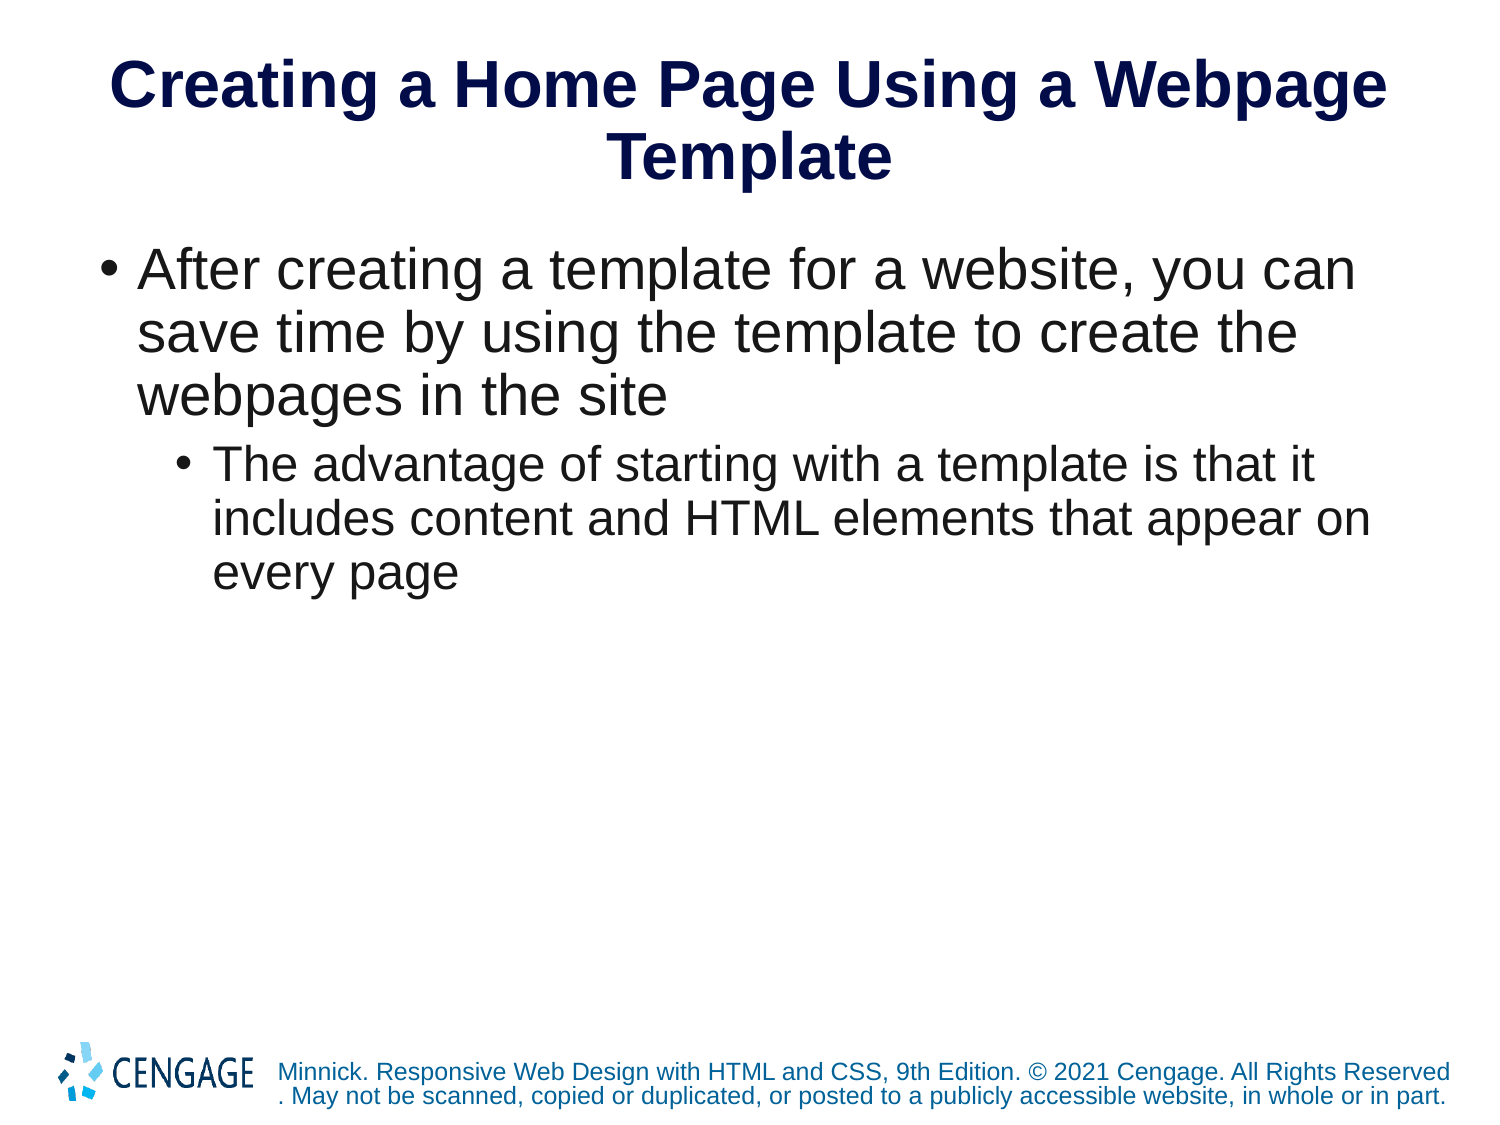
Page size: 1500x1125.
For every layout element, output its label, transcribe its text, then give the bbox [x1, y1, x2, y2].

footer Minnick. Responsive Web Design with HTML and CSS, 9th Edition. © 2021 Cengage. All Rights Reserved. May not be scanned, copied or duplicated, or posted to a publicly accessible website, in whole or in part. [262, 1040, 1475, 1100]
title Creating a Home Page Using a Webpage Template [103, 50, 1397, 200]
picture [58, 1042, 253, 1101]
list After creating a template for a website, you can save time by using the template to create the webpages in the site The advantage of starting with a template is that it includes content and HTML elements that appear on every page [99, 239, 1397, 1063]
